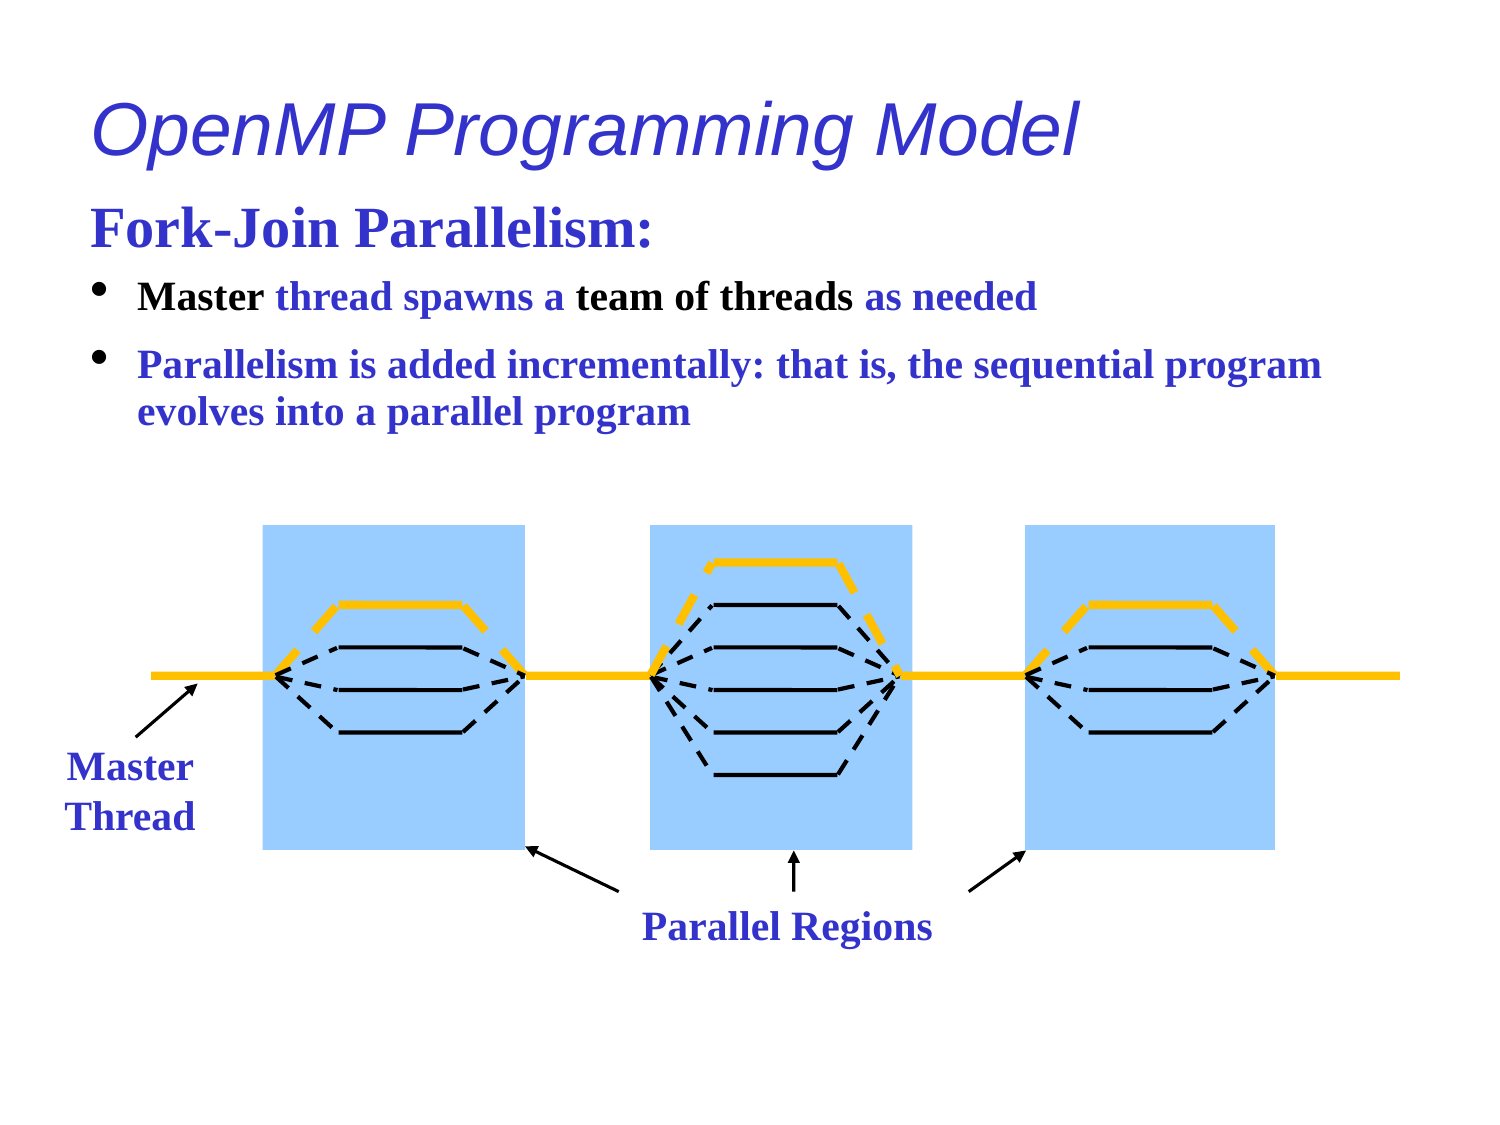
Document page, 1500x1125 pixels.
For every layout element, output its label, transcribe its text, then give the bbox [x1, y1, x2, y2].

text_box [262, 525, 525, 850]
text_box [1025, 525, 1275, 850]
text_box [650, 525, 913, 850]
text_box Fork-Join Parallelism: Master thread spawns a team of threads as needed Parallelism is added incrementally: that is, the sequential program evolves into a parallel program [75, 187, 1431, 557]
text_box Parallel Regions [468, 891, 1107, 957]
text_box [525, 846, 619, 892]
title OpenMP Programming Model [74, 73, 1451, 189]
text_box Master Thread [31, 731, 230, 847]
text_box [135, 683, 198, 738]
text_box [968, 850, 1027, 892]
text_box [787, 850, 800, 892]
